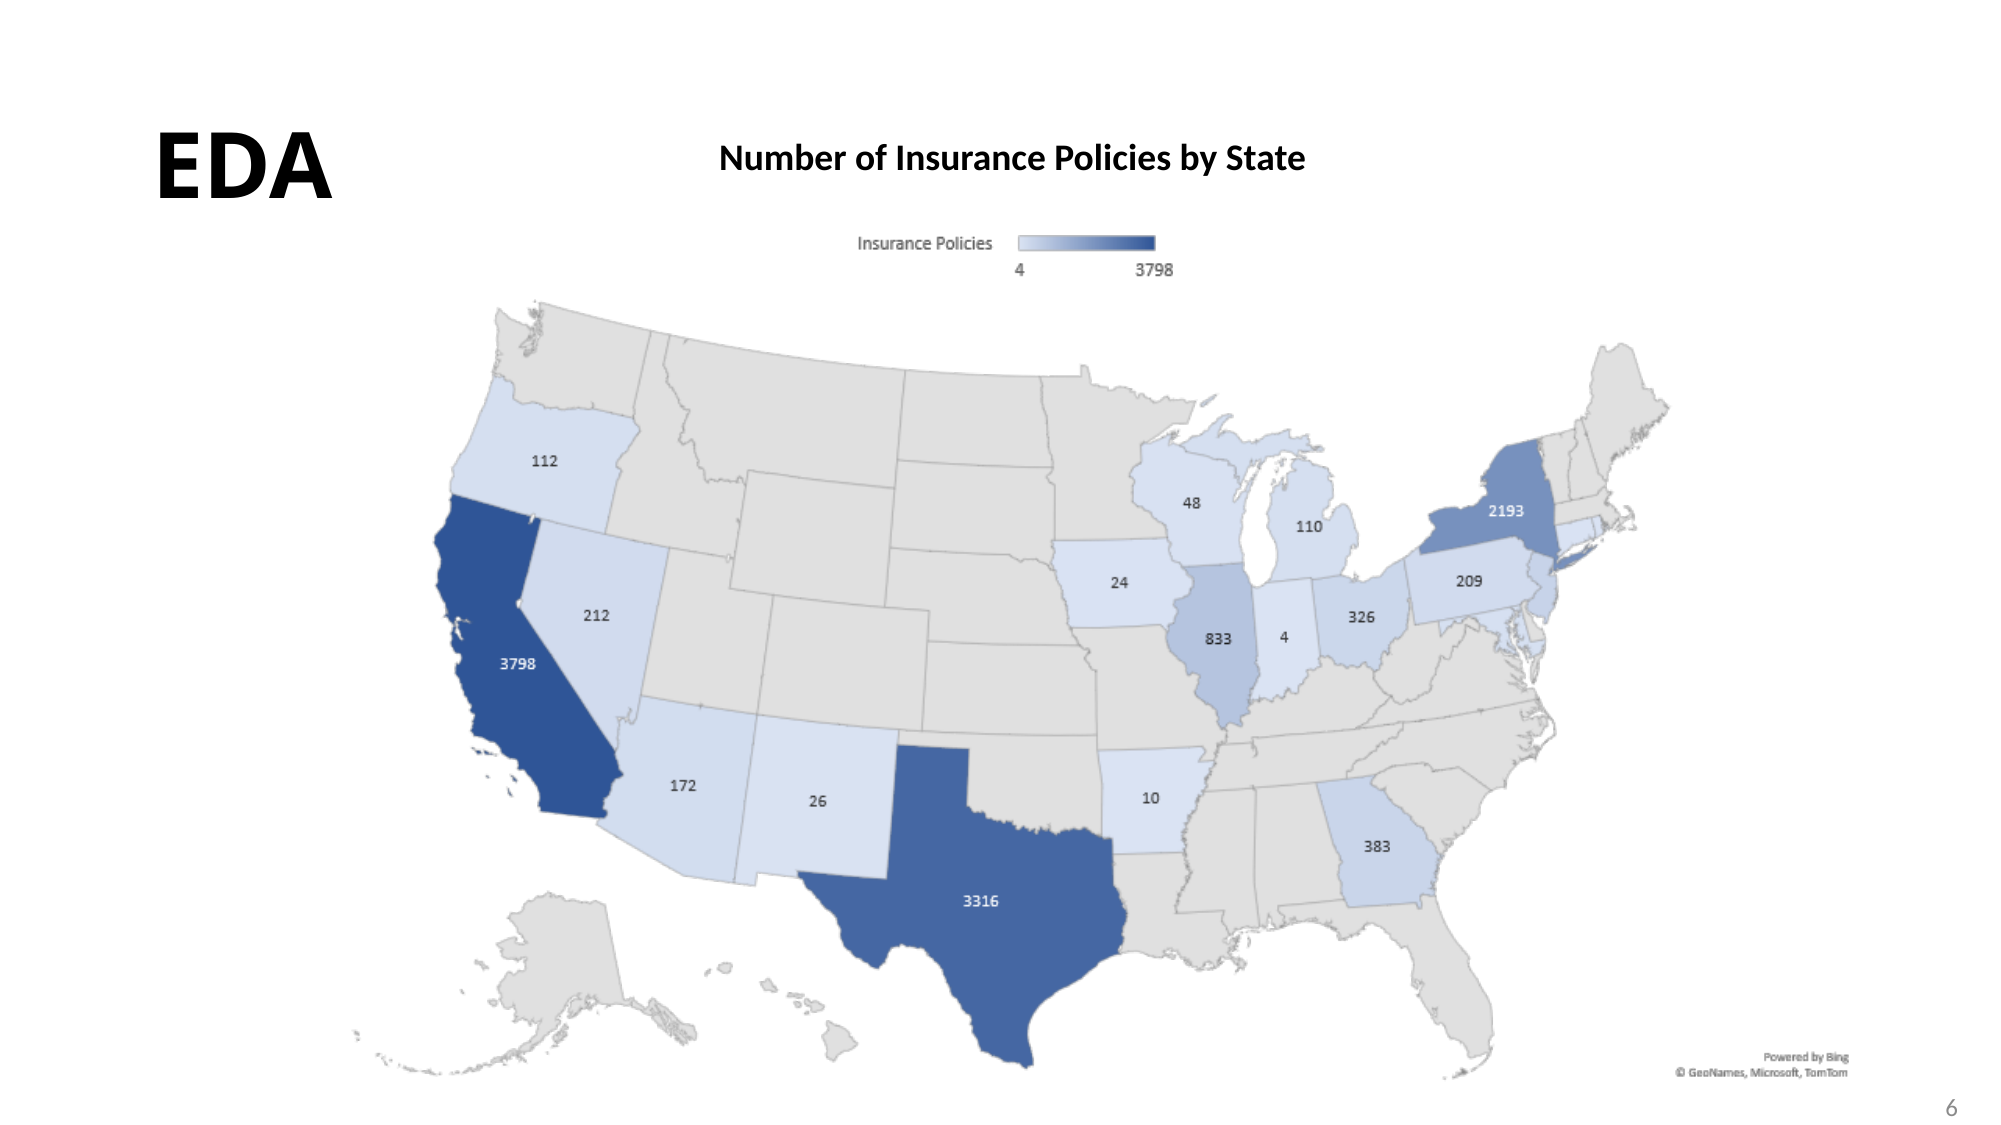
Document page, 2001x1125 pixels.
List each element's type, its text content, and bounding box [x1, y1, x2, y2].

text_box Number of Insurance Policies by State [666, 125, 1360, 185]
picture [163, 278, 1863, 1094]
slide_number 6 [1523, 1076, 1974, 1125]
title EDA [137, 59, 1863, 278]
